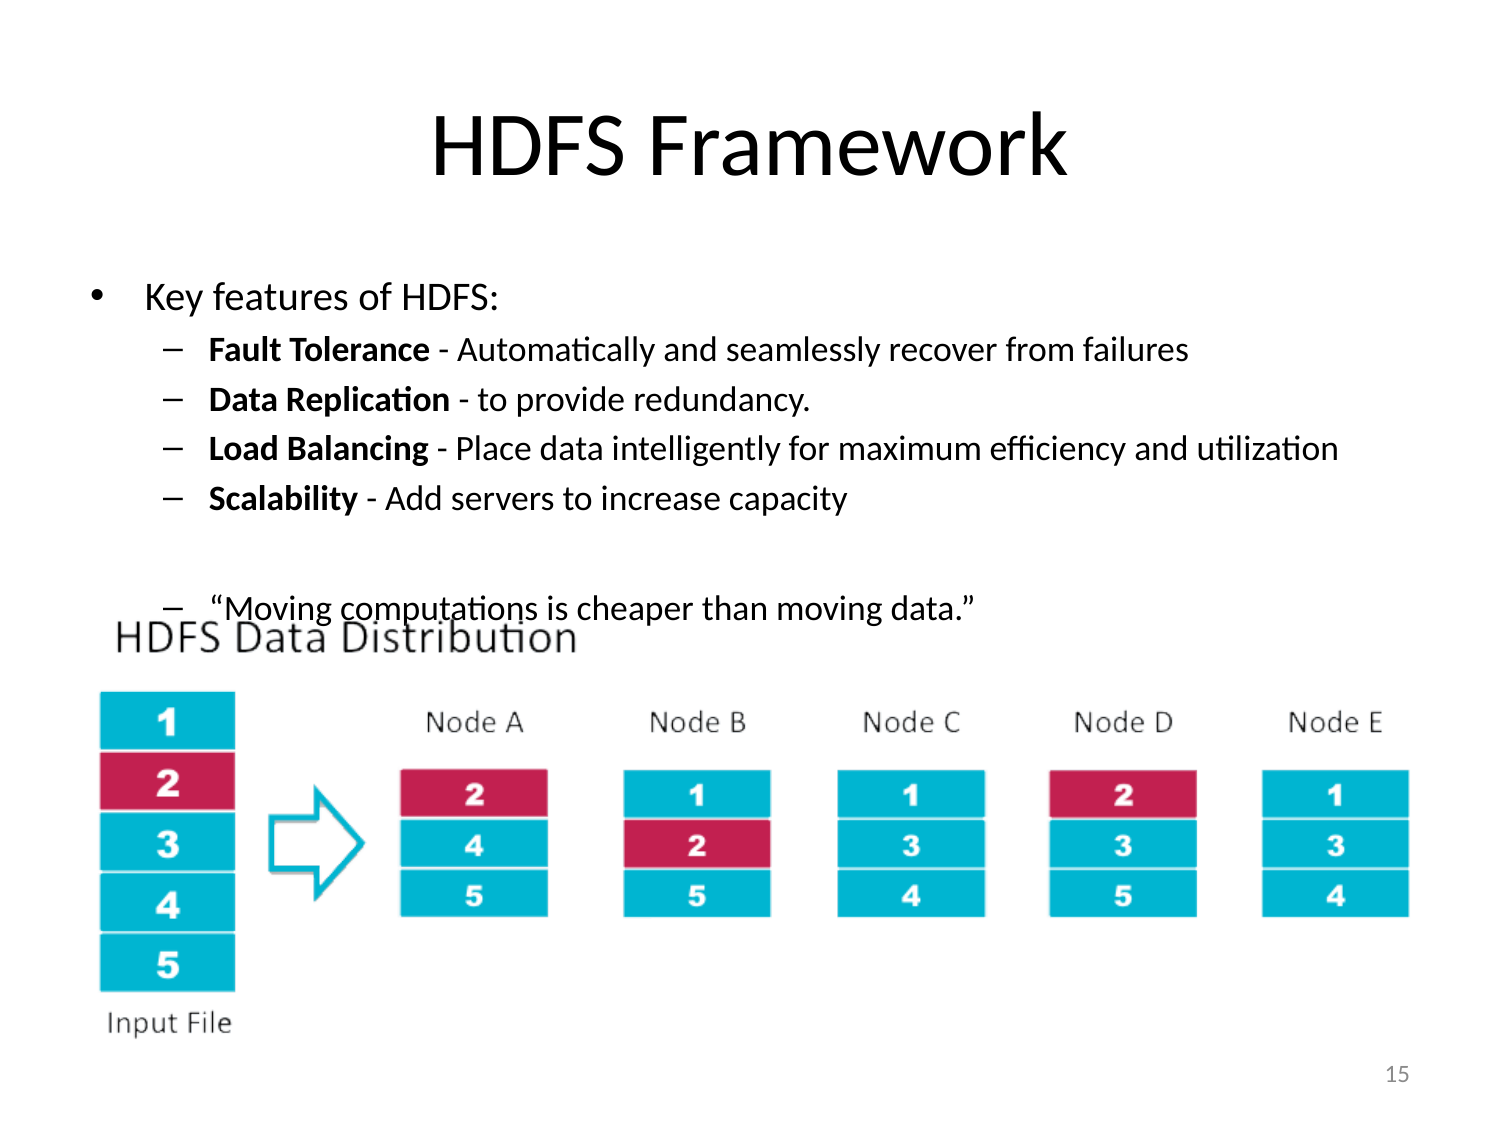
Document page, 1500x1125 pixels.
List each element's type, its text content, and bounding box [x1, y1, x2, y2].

picture [76, 609, 1418, 1053]
list Key features of HDFS: Fault Tolerance - Automatically and seamlessly recover from failures Data Replication - to provide redundancy. Load Balancing - Place data intelligently for maximum efficiency and utilization Scalability - Add servers to increase capacity “Moving computations is cheaper than moving data.” [75, 262, 1425, 646]
title HDFS Framework [75, 45, 1425, 233]
slide_number 15 [1074, 1042, 1425, 1103]
